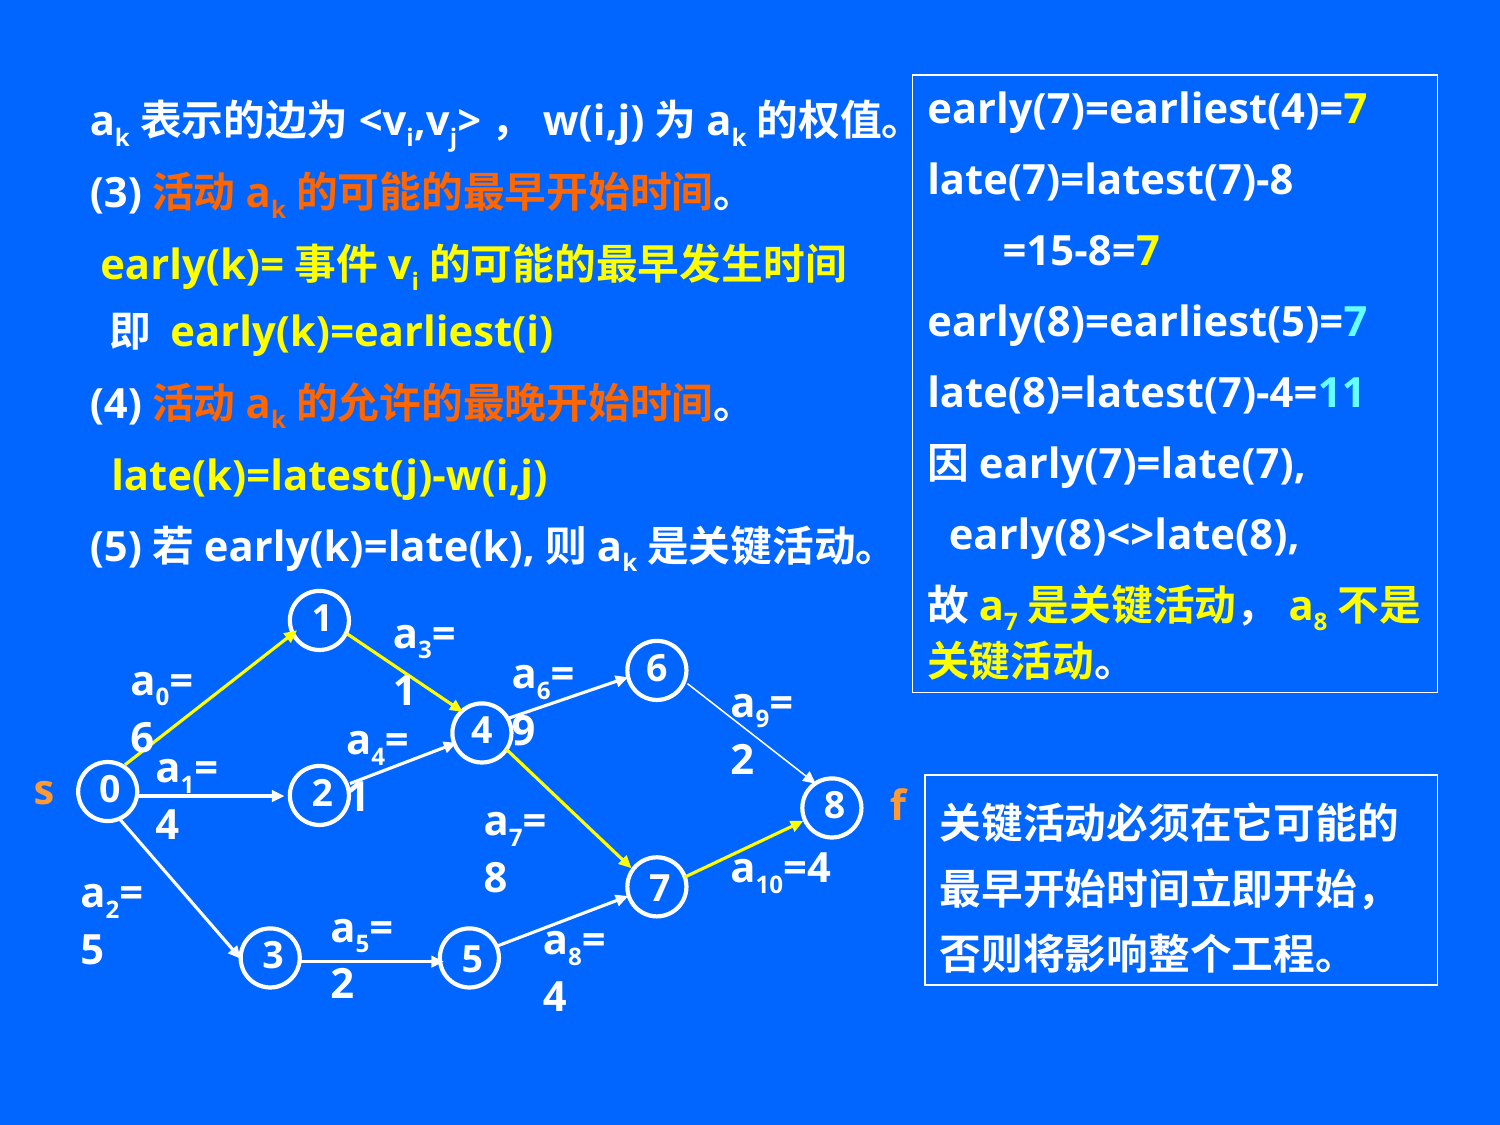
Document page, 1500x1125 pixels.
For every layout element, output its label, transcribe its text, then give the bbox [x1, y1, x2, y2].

text_box early(7)=earliest(4)=7 late(7)=latest(7)-8 =15-8=7 early(8)=earliest(5)=7 late(8)=latest(7)-4=11 因early(7)=late(7), early(8)<>late(8), 故a7是关键活动，a8不是关键活动。 [912, 74, 1438, 693]
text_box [18, 586, 963, 988]
text_box ak表示的边为<vi,vj>，w(i,j)为ak的权值。 (3)活动ak的可能的最早开始时间。 early(k)=事件vi的可能的最早发生时间 即 early(k)=earliest(i) (4)活动ak的允许的最晚开始时间。 late(k)=latest(j)-w(i,j) (5)若early(k)=late(k),则ak是关键活动。 [75, 87, 912, 579]
text_box 关键活动必须在它可能的最早开始时间立即开始，否则将影响整个工程。 [963, 774, 1438, 985]
